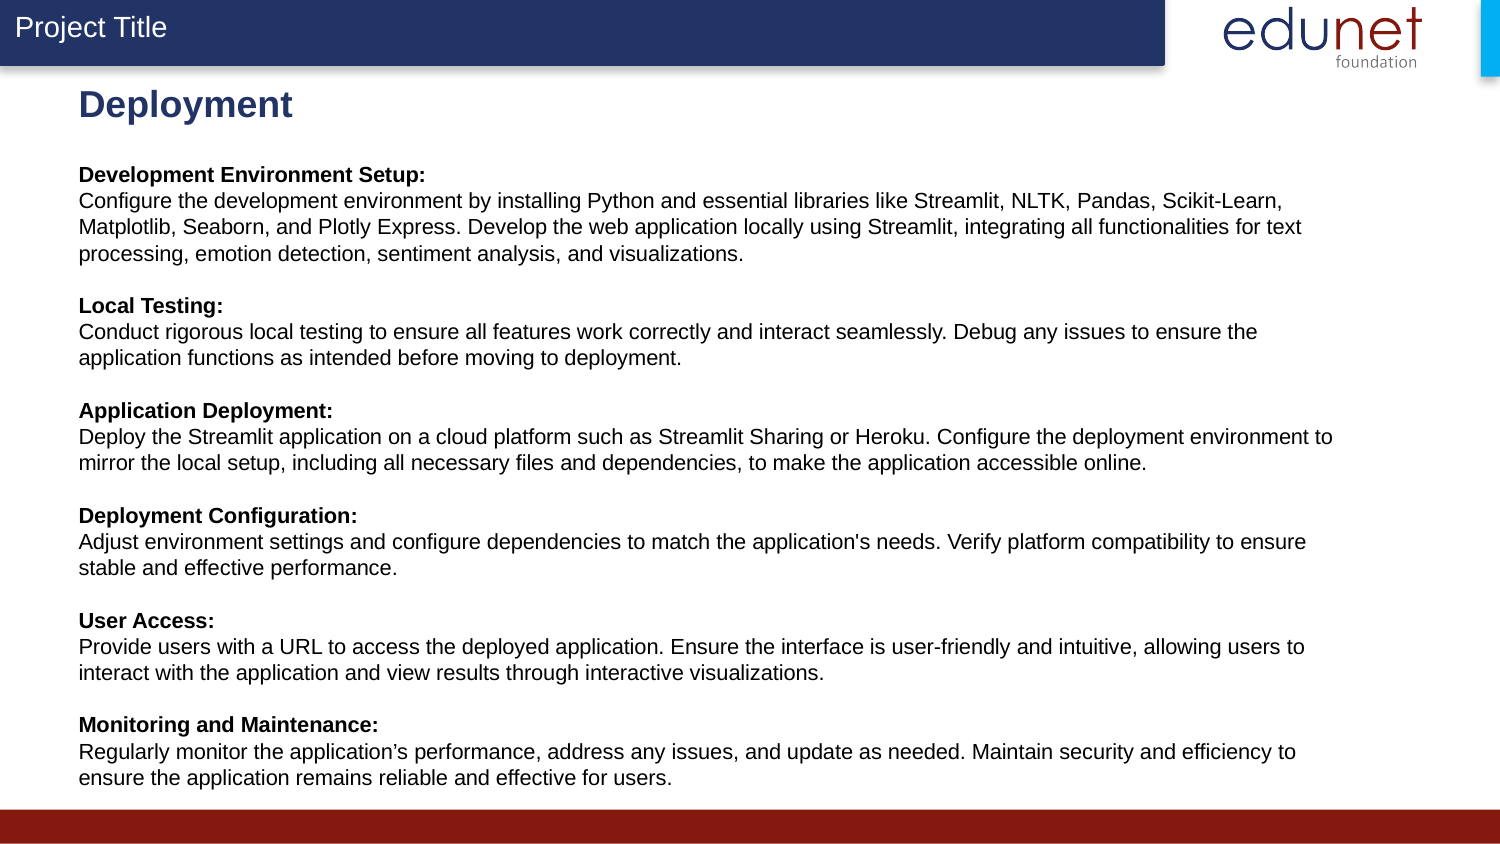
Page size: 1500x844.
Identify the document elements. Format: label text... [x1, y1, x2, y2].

text_box Deployment Development Environment Setup: Configure the development environment by installing Python and essential libraries like Streamlit, NLTK, Pandas, Scikit-Learn, Matplotlib, Seaborn, and Plotly Express. Develop the web application locally using Streamlit, integrating all functionalities for text processing, emotion detection, sentiment analysis, and visualizations. Local Testing: Conduct rigorous local testing to ensure all features work correctly and interact seamlessly. Debug any issues to ensure the application functions as intended before moving to deployment. Application Deployment: Deploy the Streamlit application on a cloud platform such as Streamlit Sharing or Heroku. Configure the deployment environment to mirror the local setup, including all necessary files and dependencies, to make the application accessible online. Deployment Configuration: Adjust environment settings and configure dependencies to match the application's needs. Verify platform compatibility to ensure stable and effective performance. User Access: Provide users with a URL to access the deployed application. Ensure the interface is user-friendly and intuitive, allowing users to interact with the application and view results through interactive visualizations. Monitoring and Maintenance: Regularly monitor the application’s performance, address any issues, and update as needed. Maintain security and efficiency to ensure the application remains reliable and effective for users. [63, 73, 1362, 798]
picture [1219, 4, 1424, 72]
